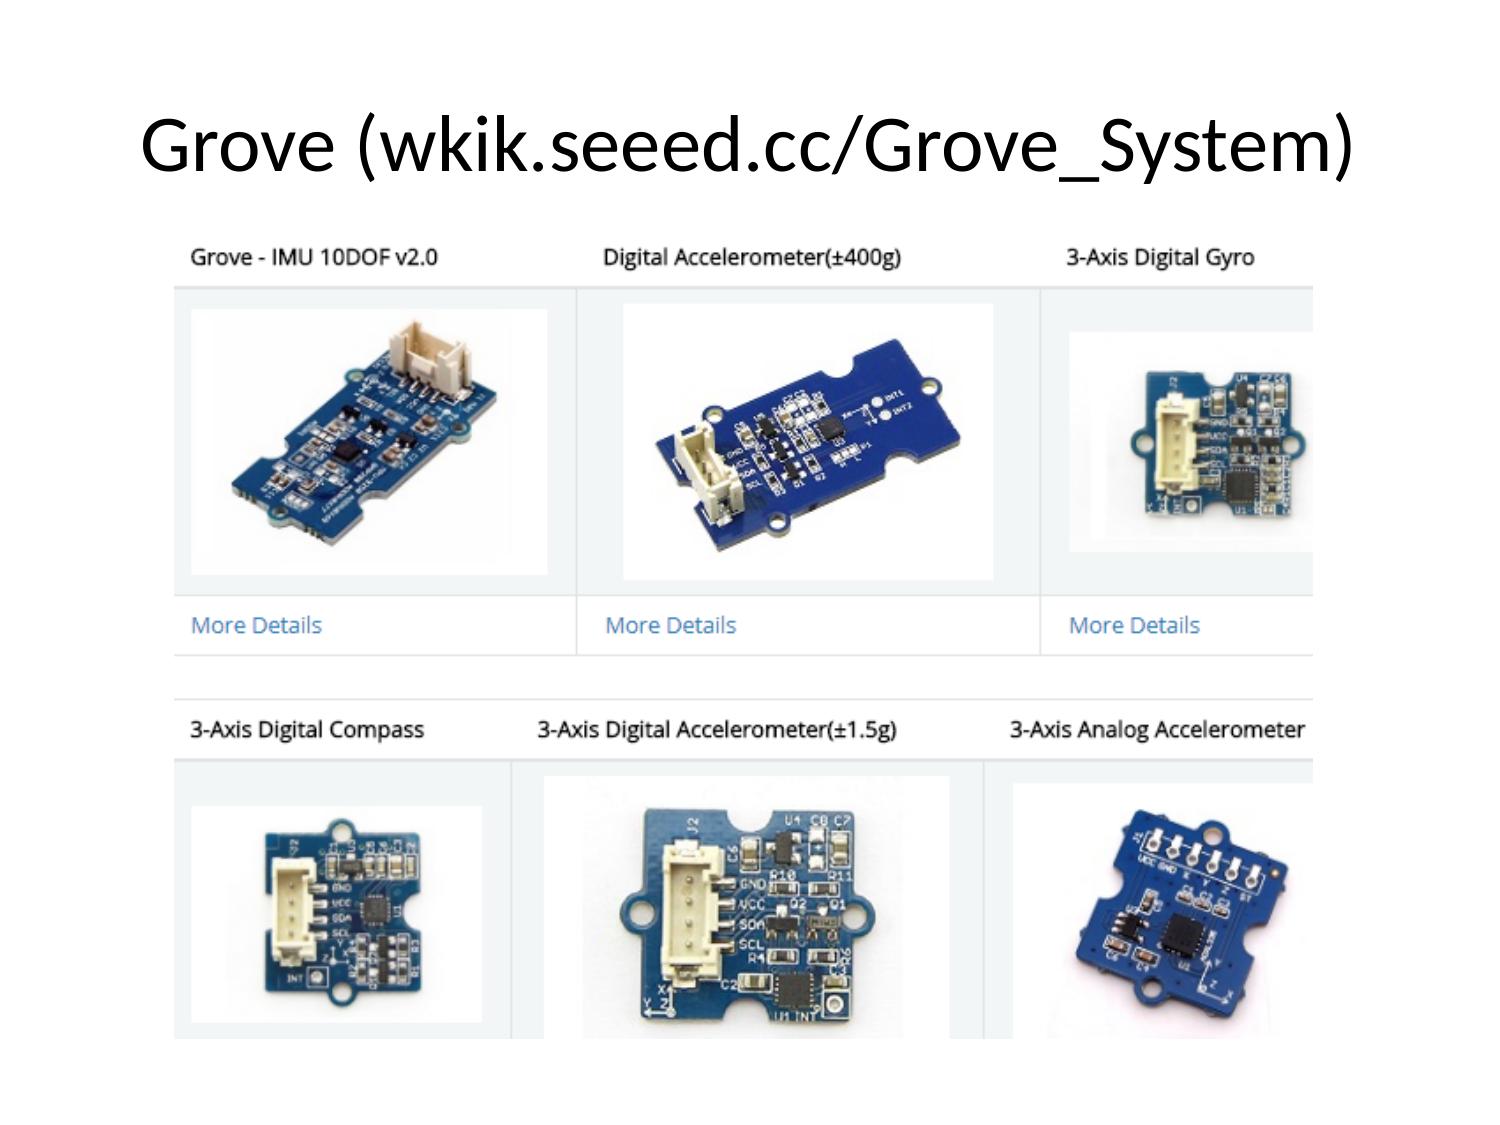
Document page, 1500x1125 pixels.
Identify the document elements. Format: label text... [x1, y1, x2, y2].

title Grove (wkik.seeed.cc/Grove_System) [75, 45, 1425, 233]
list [174, 237, 1313, 1039]
